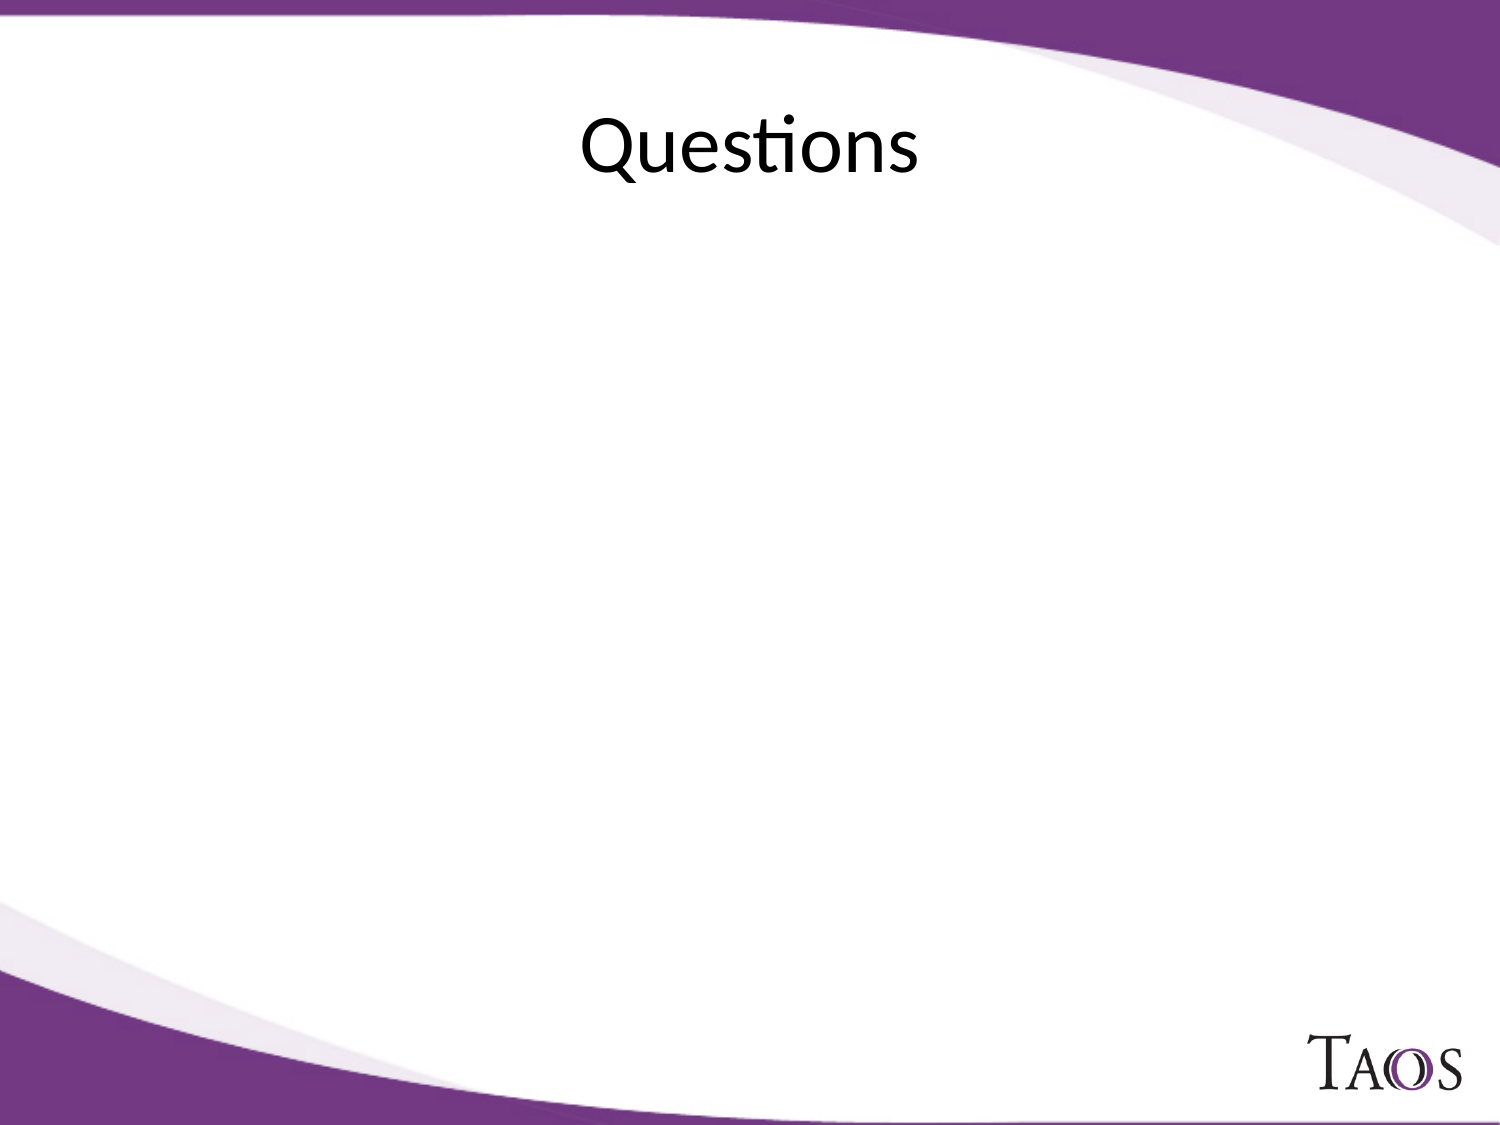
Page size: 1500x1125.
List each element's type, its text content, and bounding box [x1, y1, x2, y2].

title Questions [75, 45, 1425, 233]
picture [0, 0, 1500, 1125]
